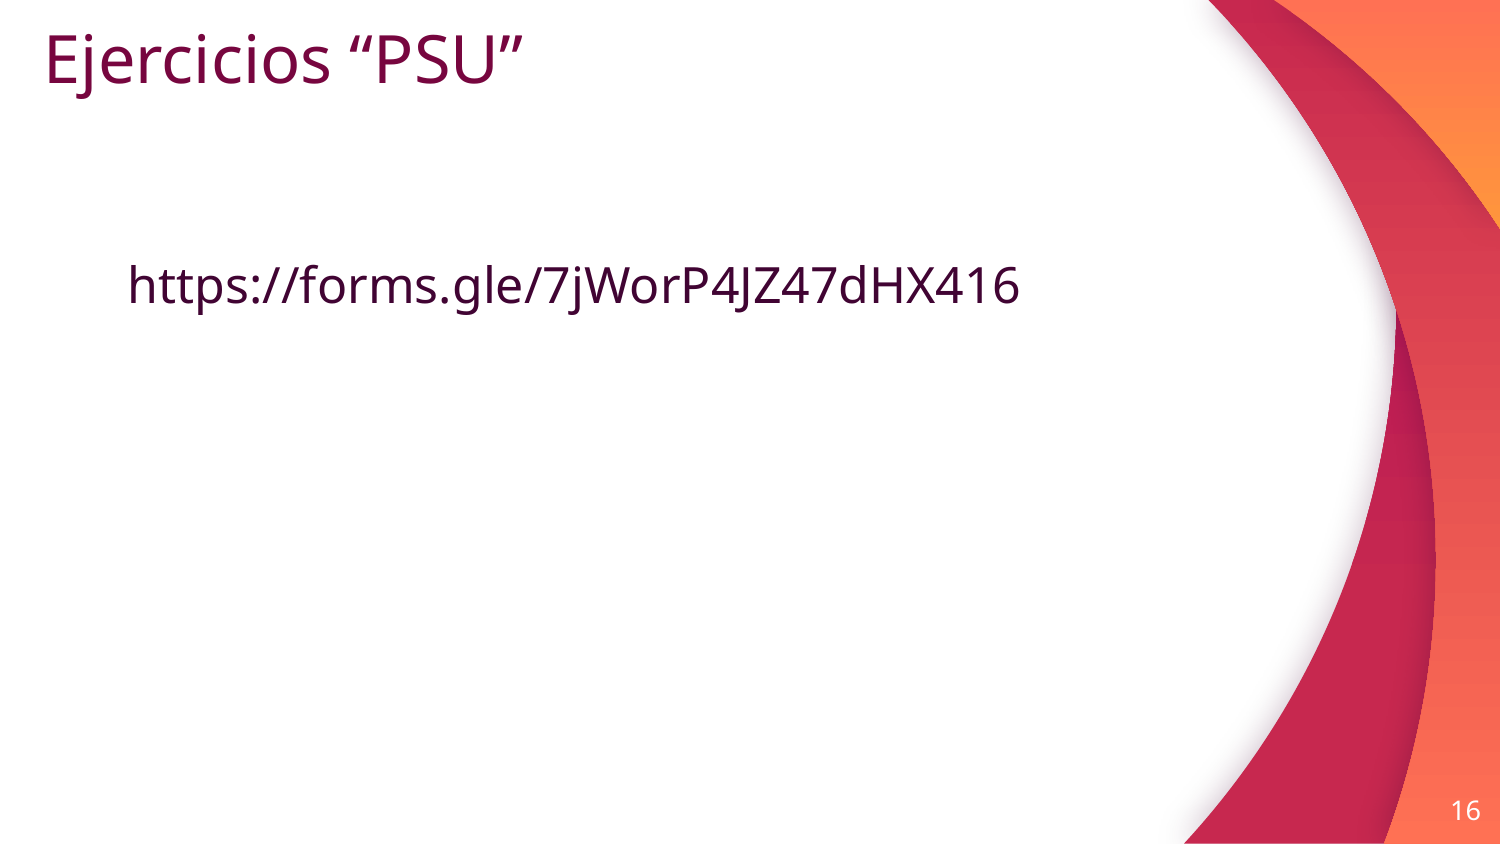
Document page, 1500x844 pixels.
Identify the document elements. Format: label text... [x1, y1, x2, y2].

slide_number 16 [1391, 779, 1482, 844]
title Ejercicios “PSU” [44, 32, 1187, 98]
list https://forms.gle/7jWorP4JZ47dHX416 [127, 244, 1270, 720]
